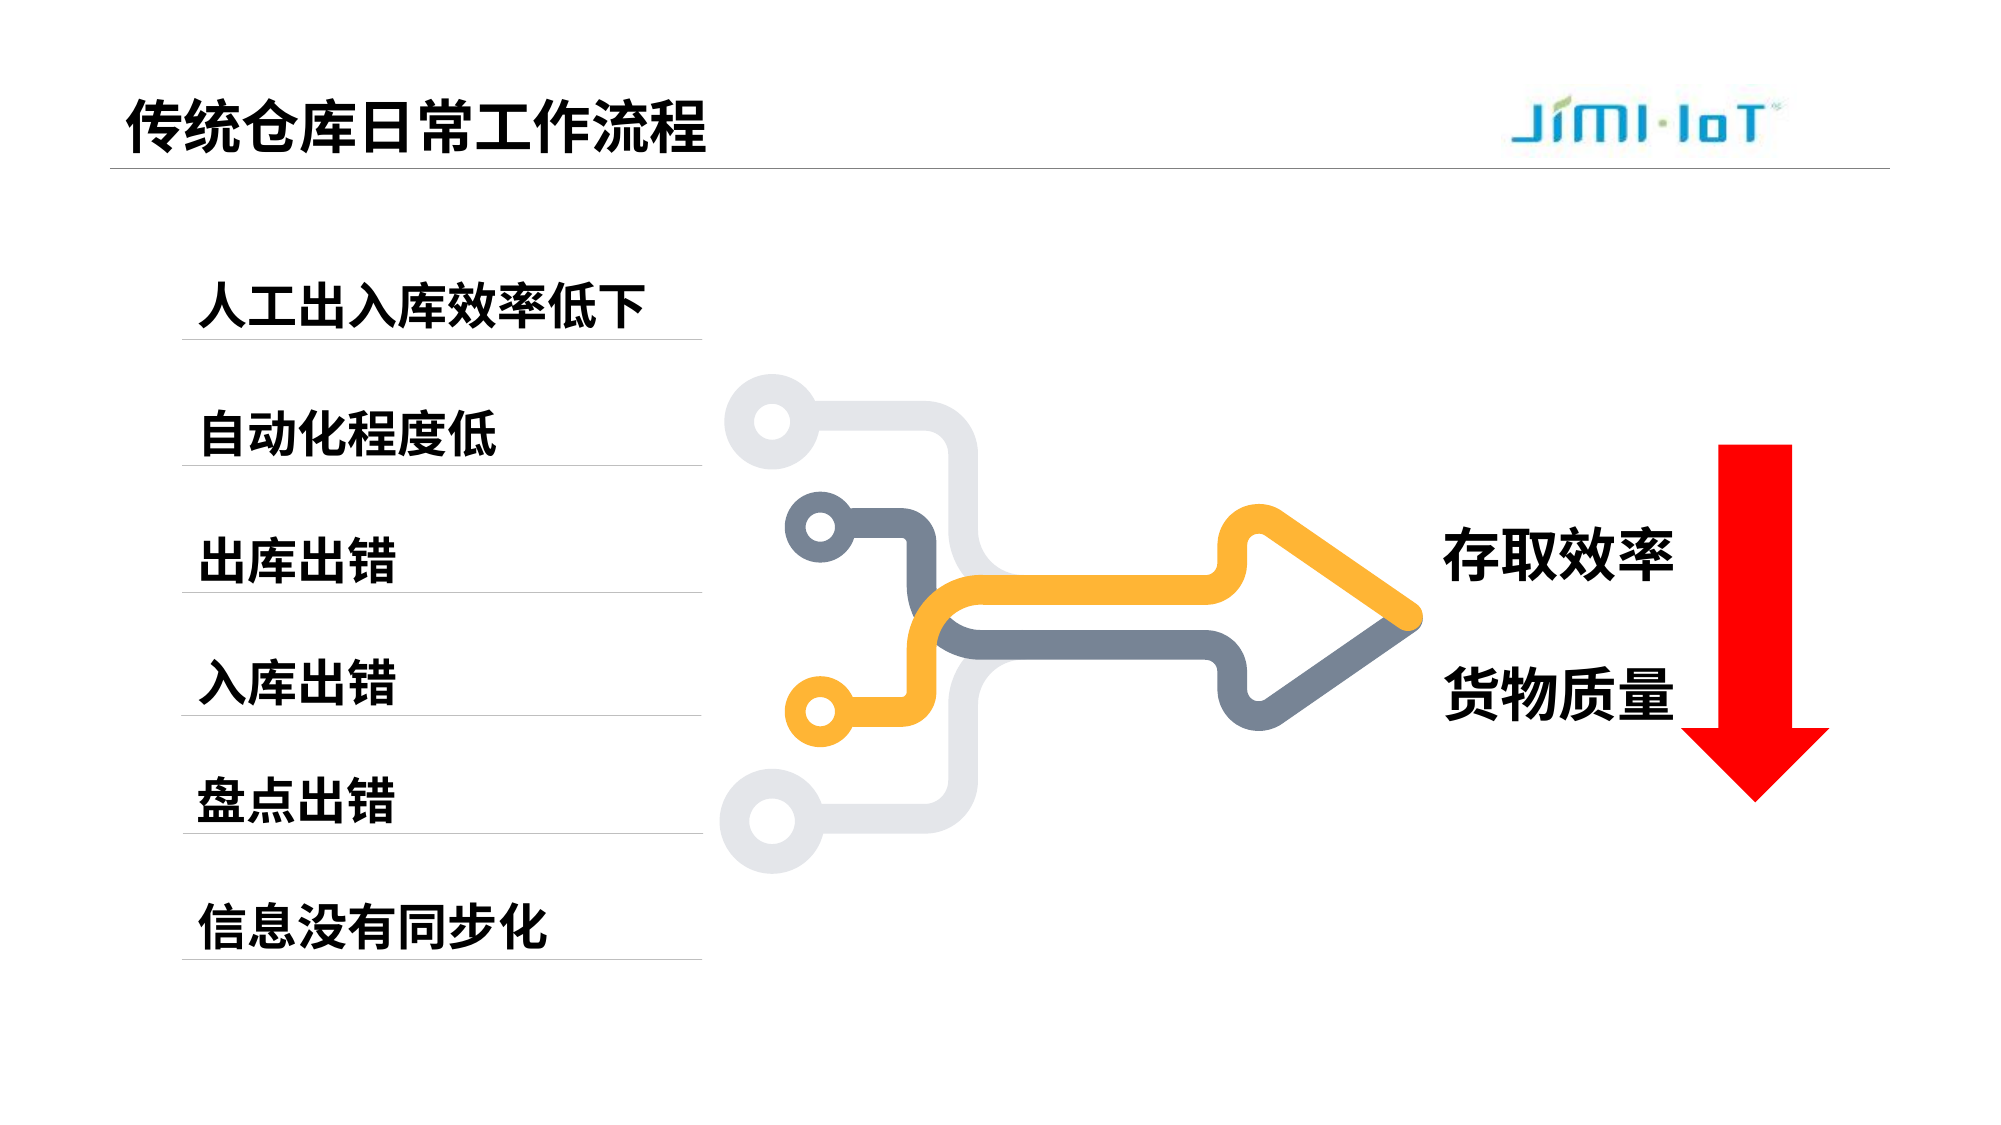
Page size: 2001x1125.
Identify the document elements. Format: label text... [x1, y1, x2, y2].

text_box 存取效率 货物质量 [1427, 509, 1684, 737]
title 传统仓库日常工作流程 [109, 0, 1890, 169]
text_box [853, 518, 1408, 712]
text_box 盘点出错 [181, 761, 734, 830]
text_box [853, 522, 1219, 617]
text_box [795, 686, 846, 737]
text_box [734, 783, 810, 859]
text_box [1219, 617, 1408, 717]
text_box [739, 388, 806, 455]
text_box 信息没有同步化 [183, 888, 736, 956]
text_box 自动化程度低 [182, 394, 735, 463]
text_box 入库出错 [182, 644, 735, 712]
text_box [795, 502, 846, 553]
text_box [810, 693, 965, 819]
text_box [816, 415, 967, 542]
text_box 人工出入库效率低下 [182, 267, 735, 335]
text_box 出库出错 [182, 521, 735, 590]
text_box [1681, 444, 1830, 803]
